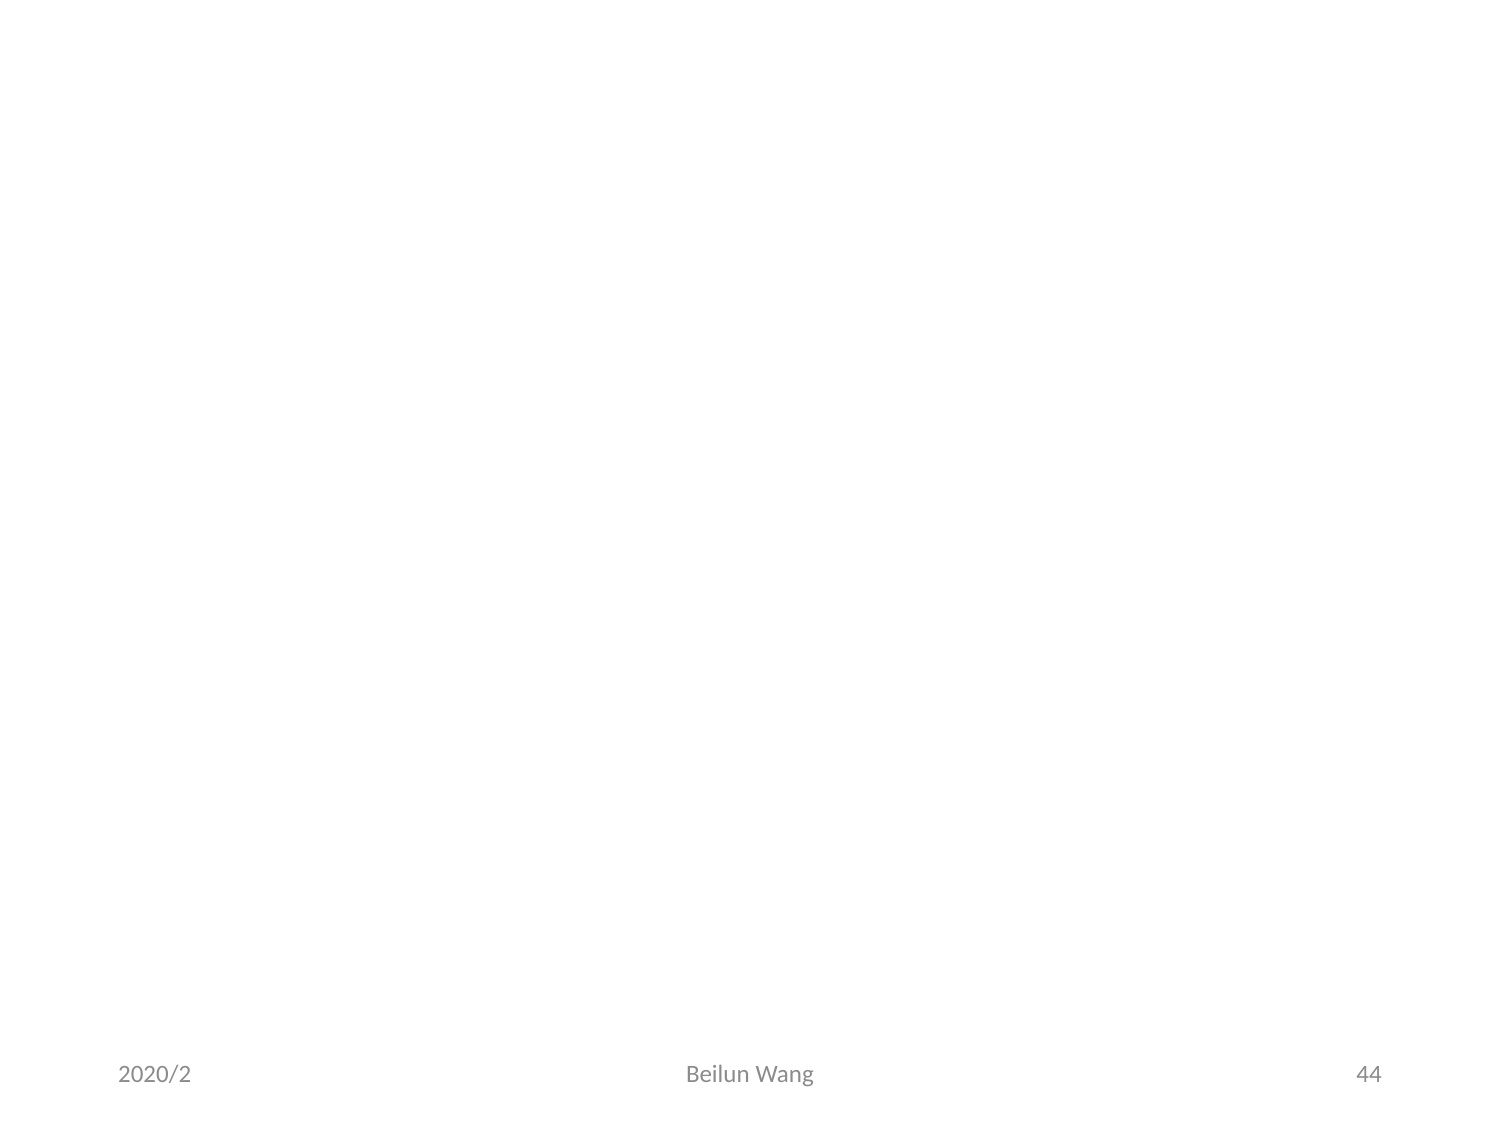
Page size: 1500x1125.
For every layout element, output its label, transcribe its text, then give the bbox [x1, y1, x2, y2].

footer Beilun Wang [496, 1042, 1004, 1103]
slide_number 44 [1059, 1042, 1397, 1103]
slide_number 2020/2 [103, 1042, 441, 1103]
